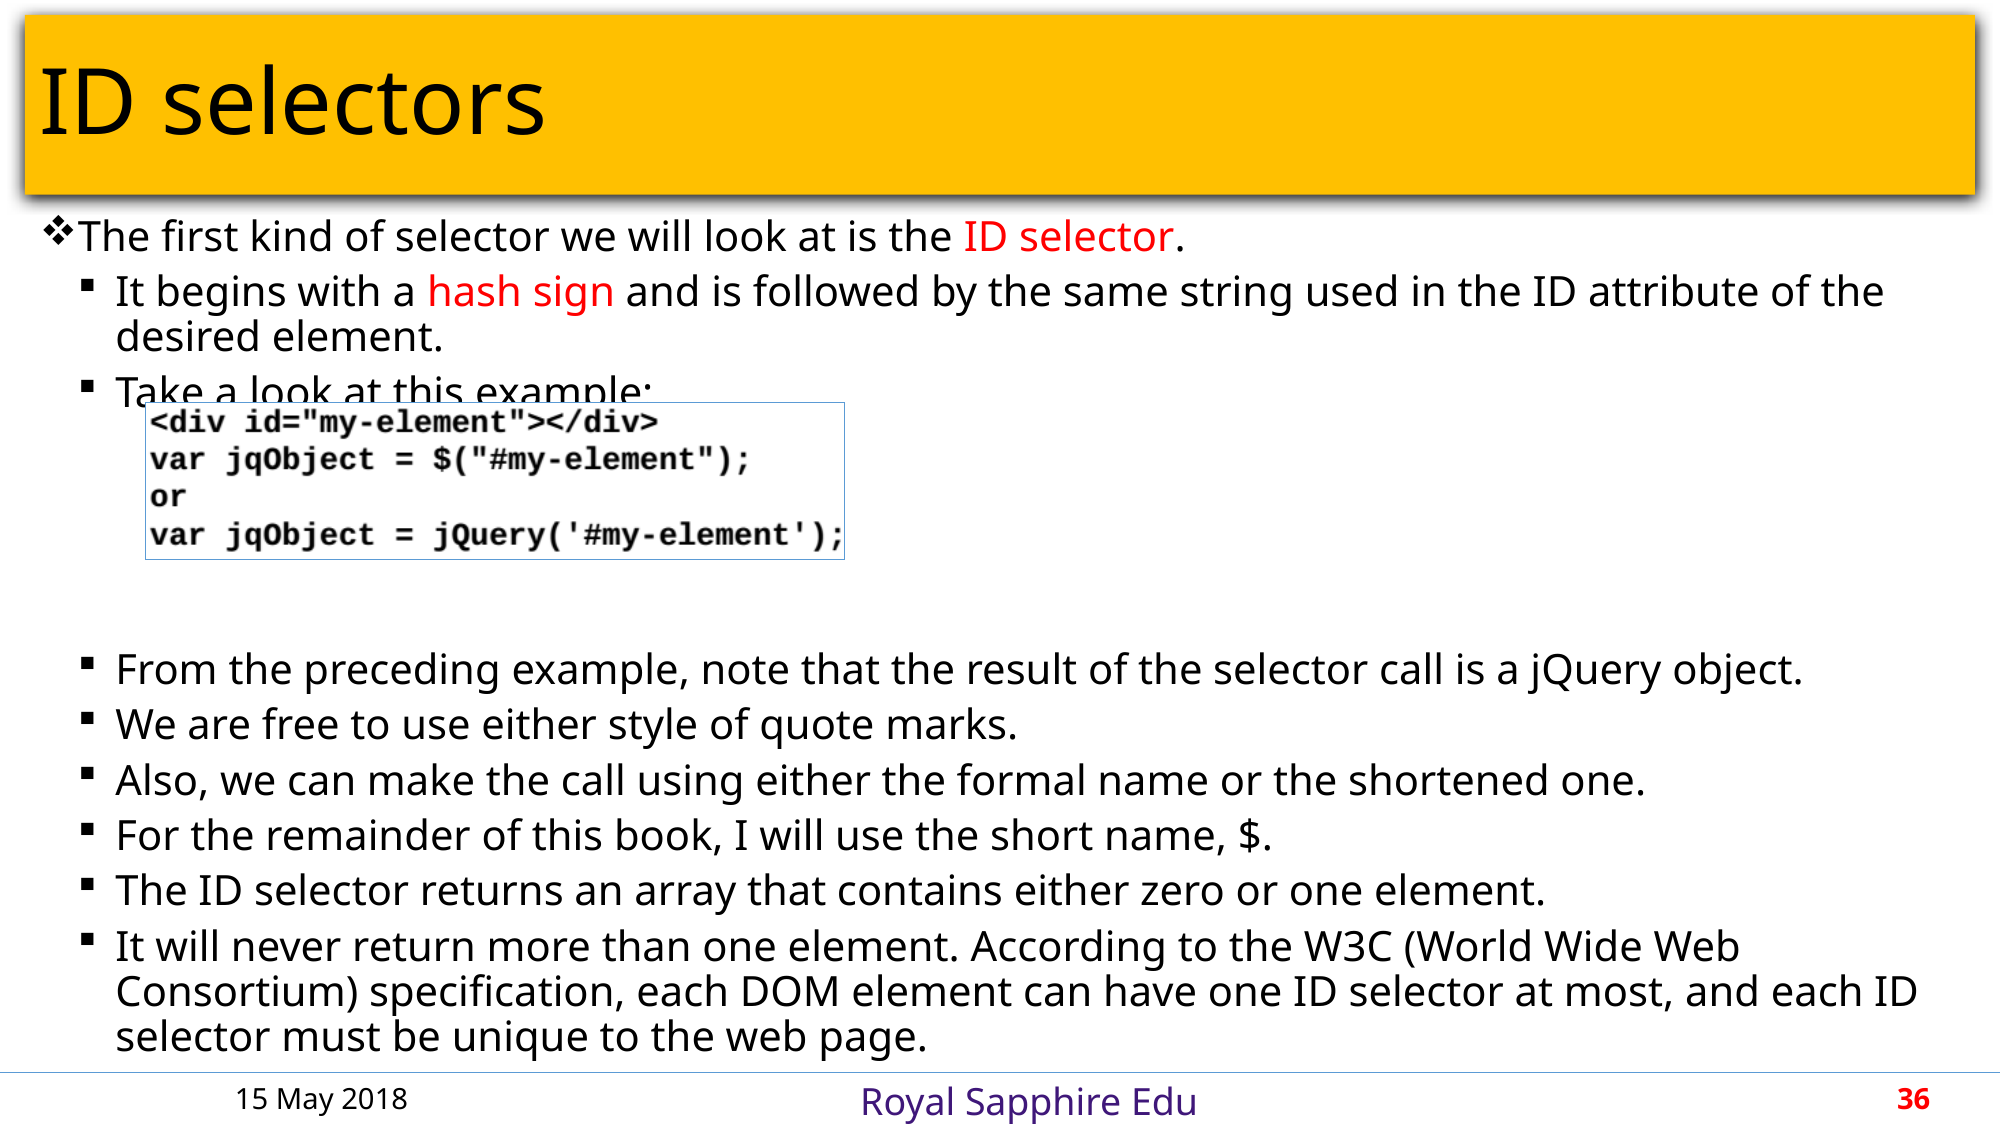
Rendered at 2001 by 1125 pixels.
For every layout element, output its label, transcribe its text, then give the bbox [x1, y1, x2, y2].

title ID selectors [24, 14, 1975, 195]
picture [145, 402, 845, 560]
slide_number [220, 1072, 671, 1115]
slide_number 36 [1495, 1072, 1946, 1115]
list The first kind of selector we will look at is the ID selector. It begins with a hash sign and is followed by the same string used in the ID attribute of the desired element. Take a look at this example: From the preceding example, note that the result of the selector call is a jQuery object. We are free to use either style of quote marks. Also, we can make the call using either the formal name or the shortened one. For the remainder of this book, I will use the short name, $. The ID selector returns an array that contains either zero or one element. It will never return more than one element. According to the W3C (World Wide Web Consortium) specification, each DOM element can have one ID selector at most, and each ID selector must be unique to the web page. [24, 208, 1975, 1063]
